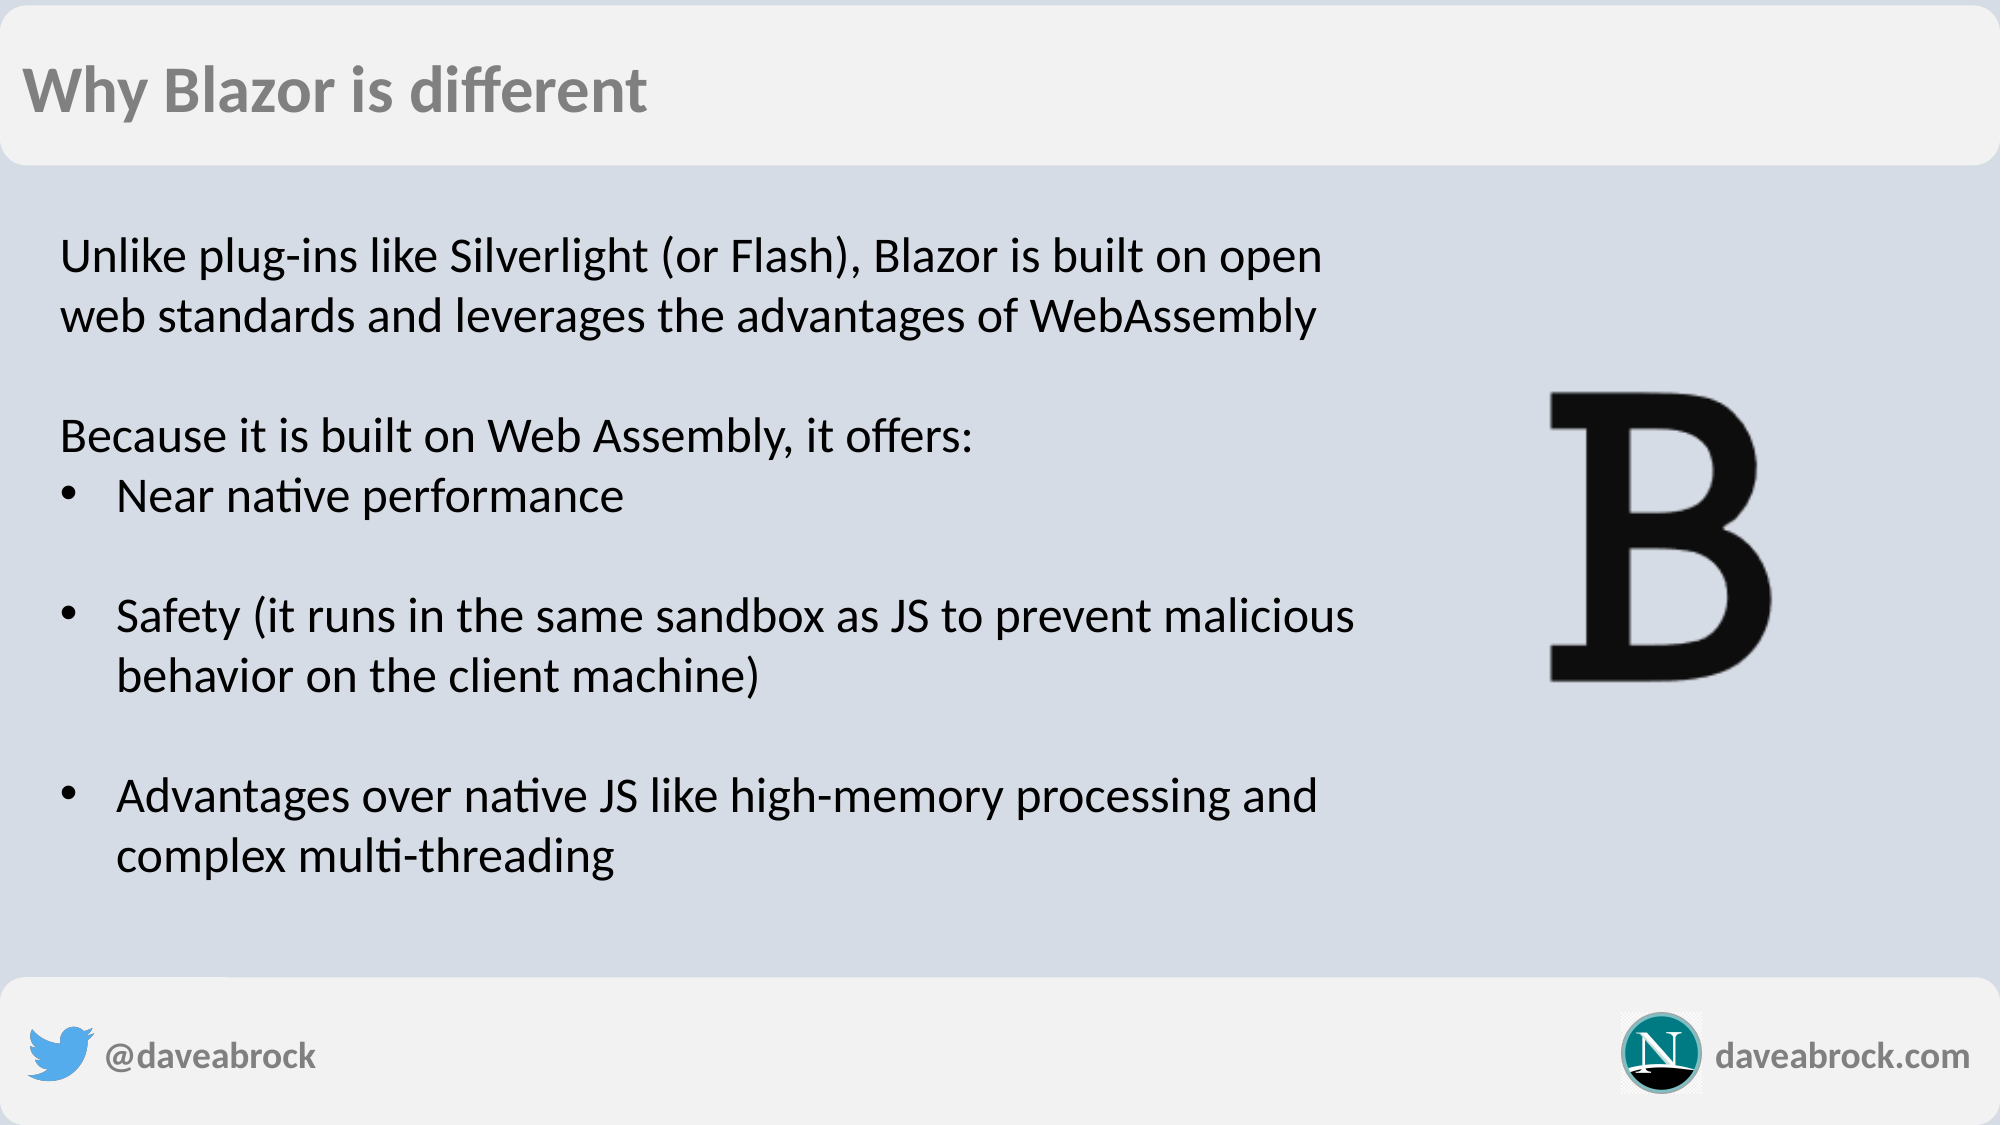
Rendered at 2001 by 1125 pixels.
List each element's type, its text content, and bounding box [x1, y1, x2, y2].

text_box [0, 976, 2000, 1125]
picture [1444, 320, 1879, 755]
text_box Unlike plug-ins like Silverlight (or Flash), Blazor is built on open web standards and leverages the advantages of WebAssembly Because it is built on Web Assembly, it offers: Near native performance Safety (it runs in the same sandbox as JS to prevent malicious behavior on the client machine) Advantages over native JS like high-memory processing and complex multi-threading [44, 214, 1417, 890]
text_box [1621, 1012, 1993, 1094]
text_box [11, 1005, 419, 1104]
text_box Why Blazor is different [0, 4, 2000, 167]
